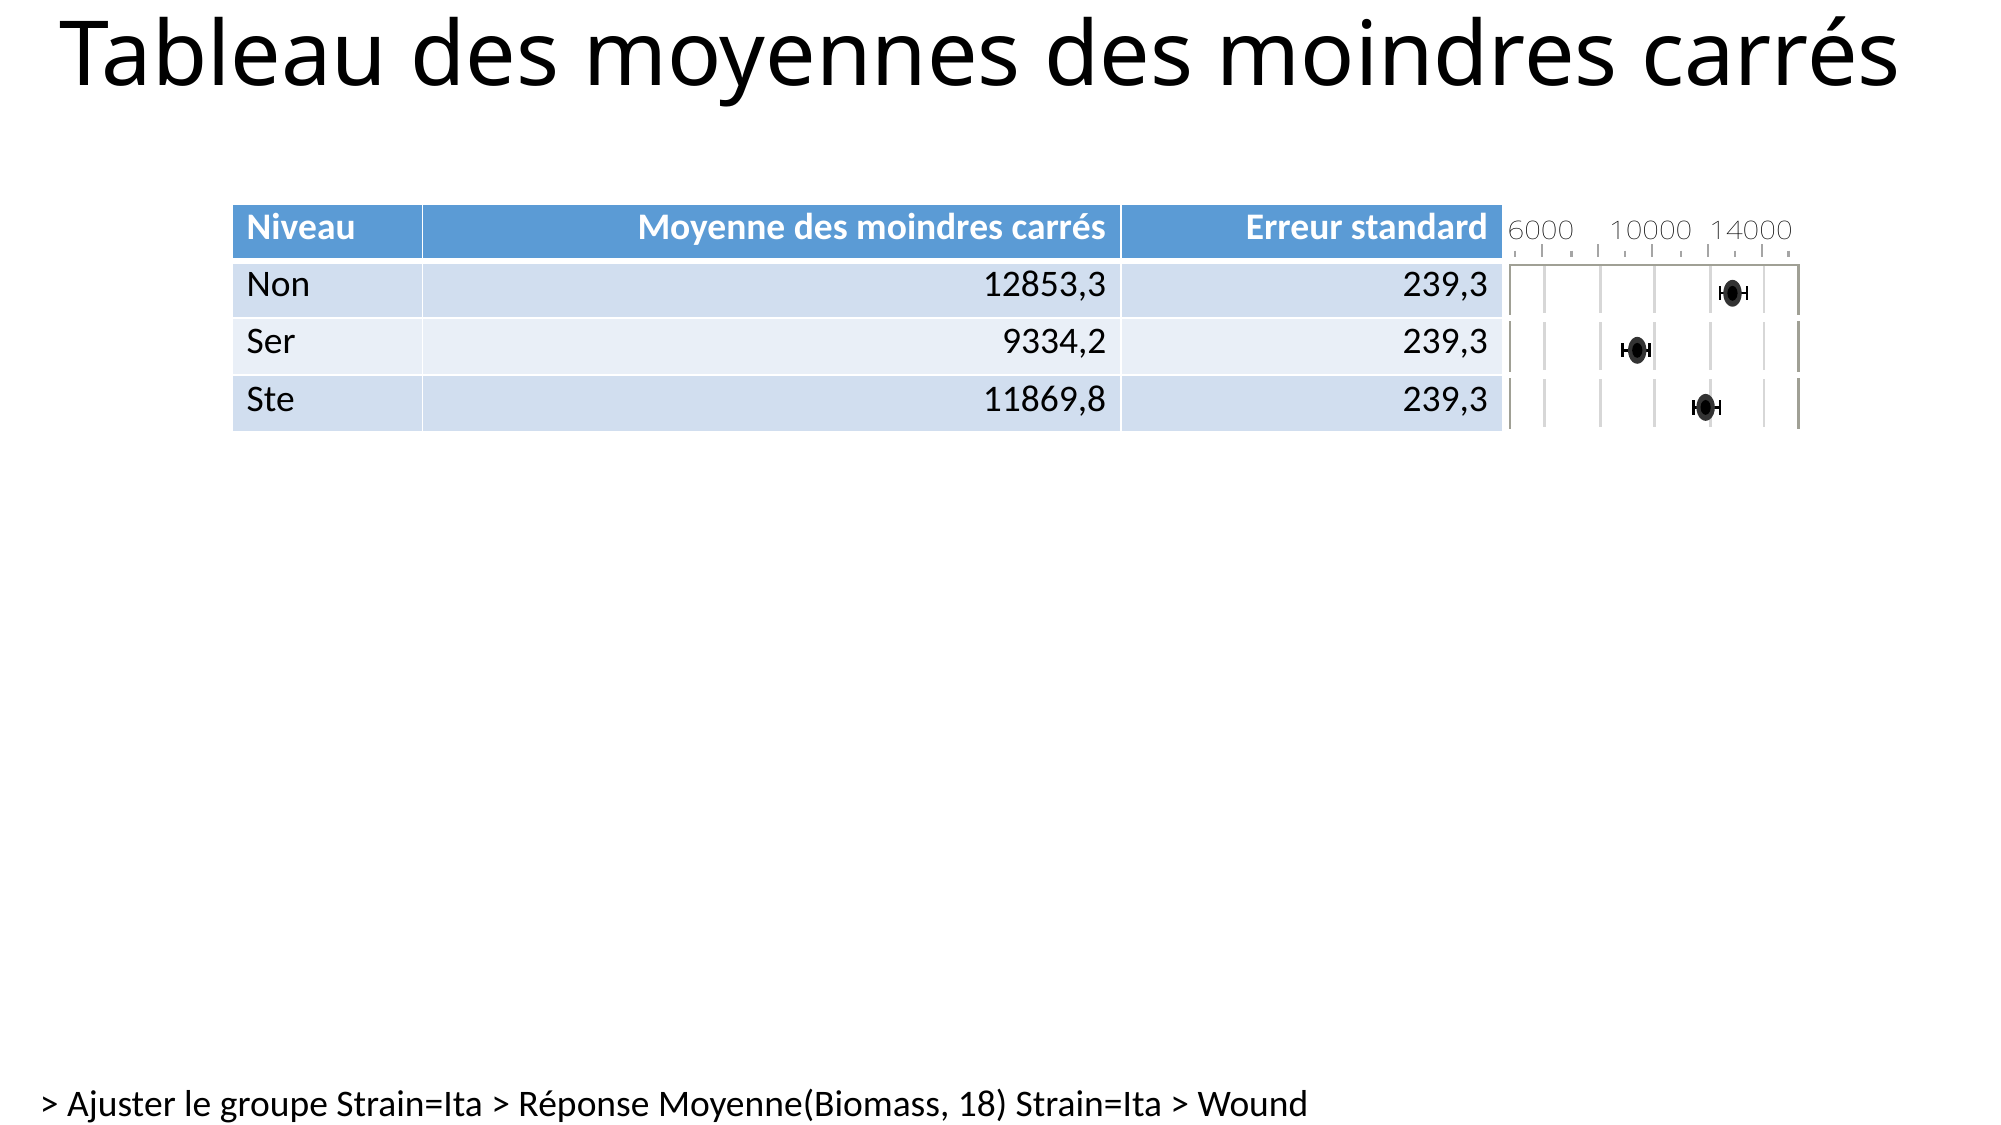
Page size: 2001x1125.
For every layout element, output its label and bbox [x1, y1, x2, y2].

table_cell [1504, 376, 1805, 431]
table_header [1504, 205, 1805, 258]
table_cell [1122, 319, 1502, 374]
title [0, 0, 1963, 113]
table_cell [233, 264, 422, 317]
table_cell [233, 376, 422, 431]
table_cell [423, 376, 1120, 431]
table_cell [1122, 264, 1502, 317]
table_cell [1122, 376, 1502, 431]
table_cell [1504, 319, 1805, 374]
table_cell [423, 319, 1120, 374]
text_box [40, 1079, 1311, 1125]
table_header [233, 205, 422, 258]
table_cell [233, 319, 422, 374]
table_header [423, 205, 1120, 258]
table_cell [1504, 264, 1805, 317]
table_cell [423, 264, 1120, 317]
table_header [1122, 205, 1502, 258]
